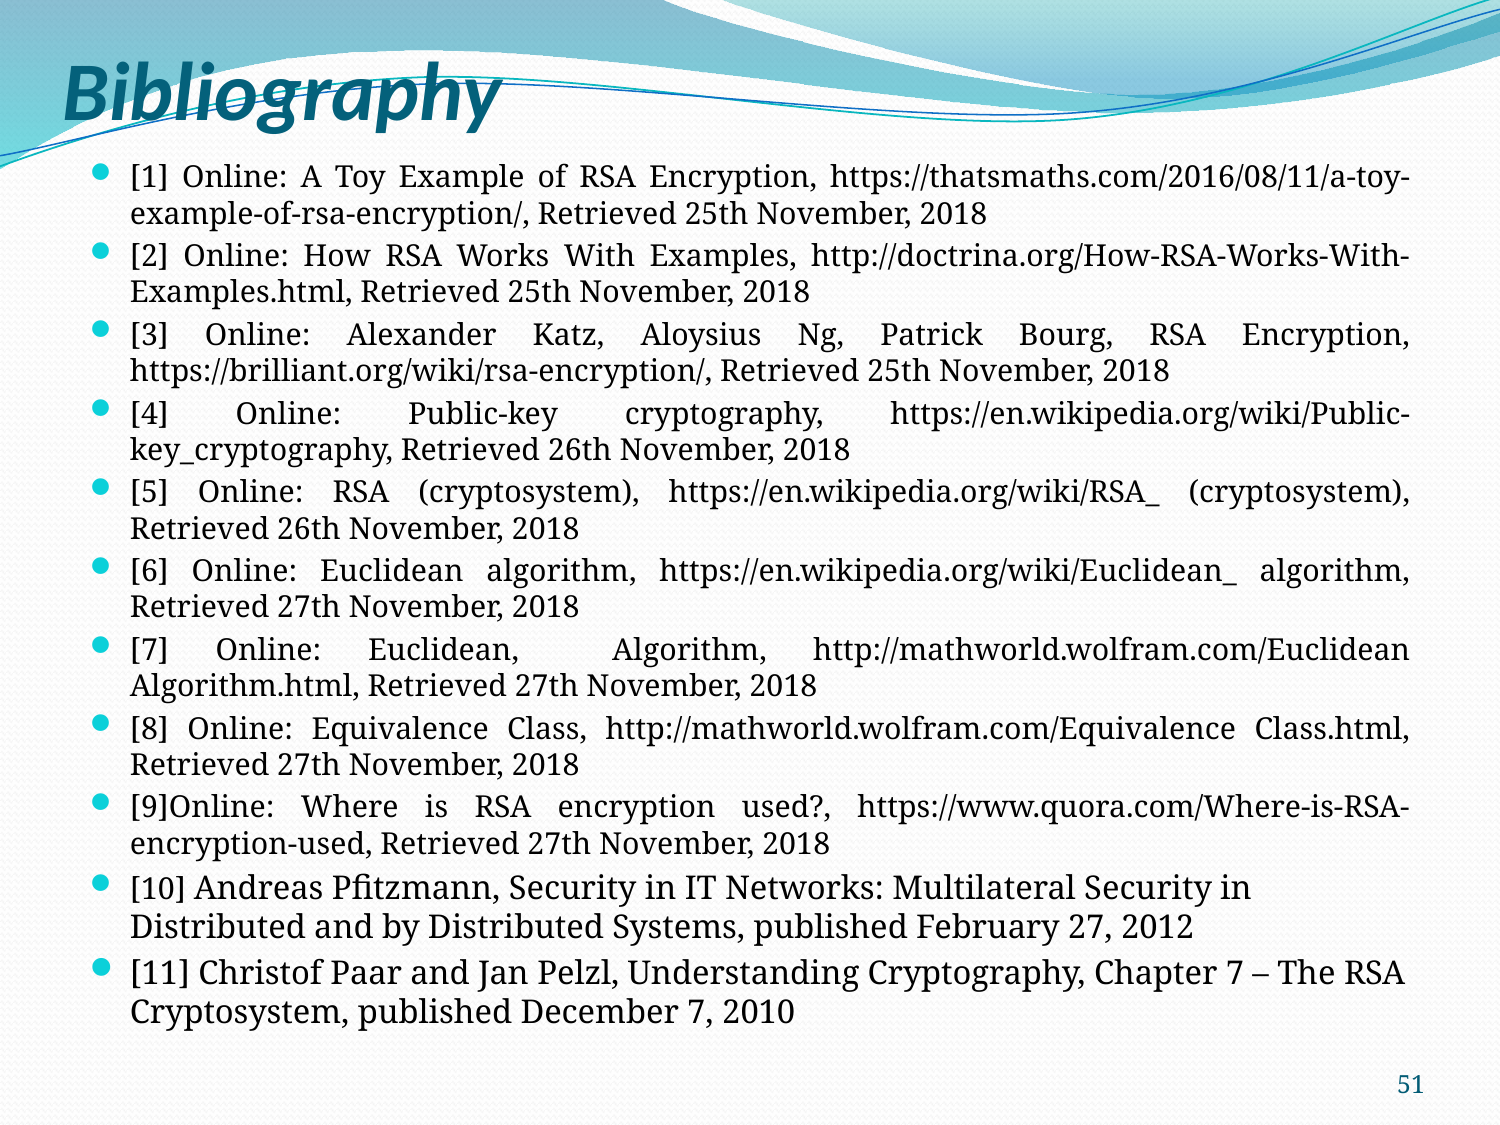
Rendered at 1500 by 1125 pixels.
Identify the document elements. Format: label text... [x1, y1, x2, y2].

slide_number 51 [1299, 1042, 1425, 1103]
title Bibliography [62, 0, 1413, 138]
list [1] Online: A Toy Example of RSA Encryption, https://thatsmaths.com/2016/08/11/a-toy-example-of-rsa-encryption/, Retrieved 25th November, 2018 [2] Online: How RSA Works With Examples, http://doctrina.org/How-RSA-Works-With-Examples.html, Retrieved 25th November, 2018 [3] Online: Alexander Katz, Aloysius Ng, Patrick Bourg, RSA Encryption, https://brilliant.org/wiki/rsa-encryption/, Retrieved 25th November, 2018 [4] Online: Public-key cryptography, https://en.wikipedia.org/wiki/Public-key_cryptography, Retrieved 26th November, 2018 [5] Online: RSA (cryptosystem), https://en.wikipedia.org/wiki/RSA_ (cryptosystem), Retrieved 26th November, 2018 [6] Online: Euclidean algorithm, https://en.wikipedia.org/wiki/Euclidean_ algorithm, Retrieved 27th November, 2018 [7] Online: Euclidean, Algorithm, http://mathworld.wolfram.com/Euclidean Algorithm.html, Retrieved 27th November, 2018 [8] Online: Equivalence Class, http://mathworld.wolfram.com/Equivalence Class.html, Retrieved 27th November, 2018 [9]Online: Where is RSA encryption used?, https://www.quora.com/Where-is-RSA-encryption-used, Retrieved 27th November, 2018 [10] Andreas Pfitzmann, Security in IT Networks: Multilateral Security in Distributed and by Distributed Systems, published February 27, 2012 [11] Christof Paar and Jan Pelzl, Understanding Cryptography, Chapter 7 – The RSA Cryptosystem, published December 7, 2010 [75, 149, 1425, 1038]
